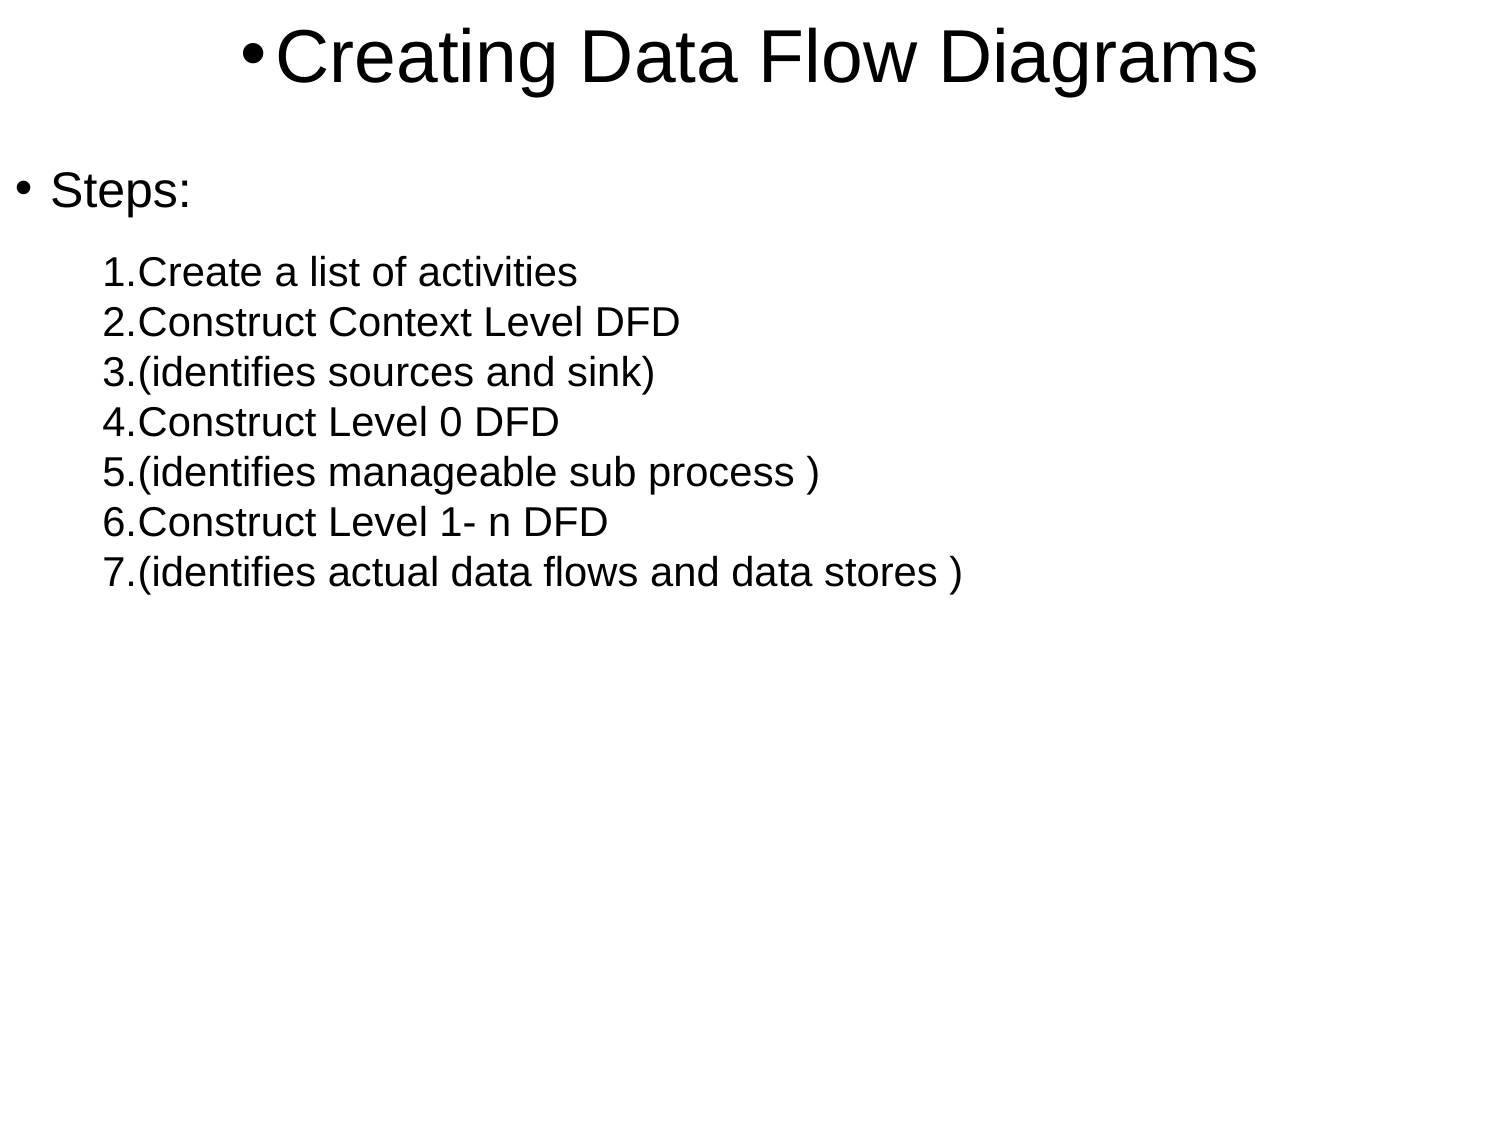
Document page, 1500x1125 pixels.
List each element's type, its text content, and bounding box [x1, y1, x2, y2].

text_box Creating Data Flow Diagrams [0, 0, 1500, 106]
text_box Create a list of activities Construct Context Level DFD (identifies sources and sink) Construct Level 0 DFD (identifies manageable sub process ) Construct Level 1- n DFD (identifies actual data flows and data stores ) [87, 237, 1500, 681]
text_box Steps: [0, 149, 1500, 226]
